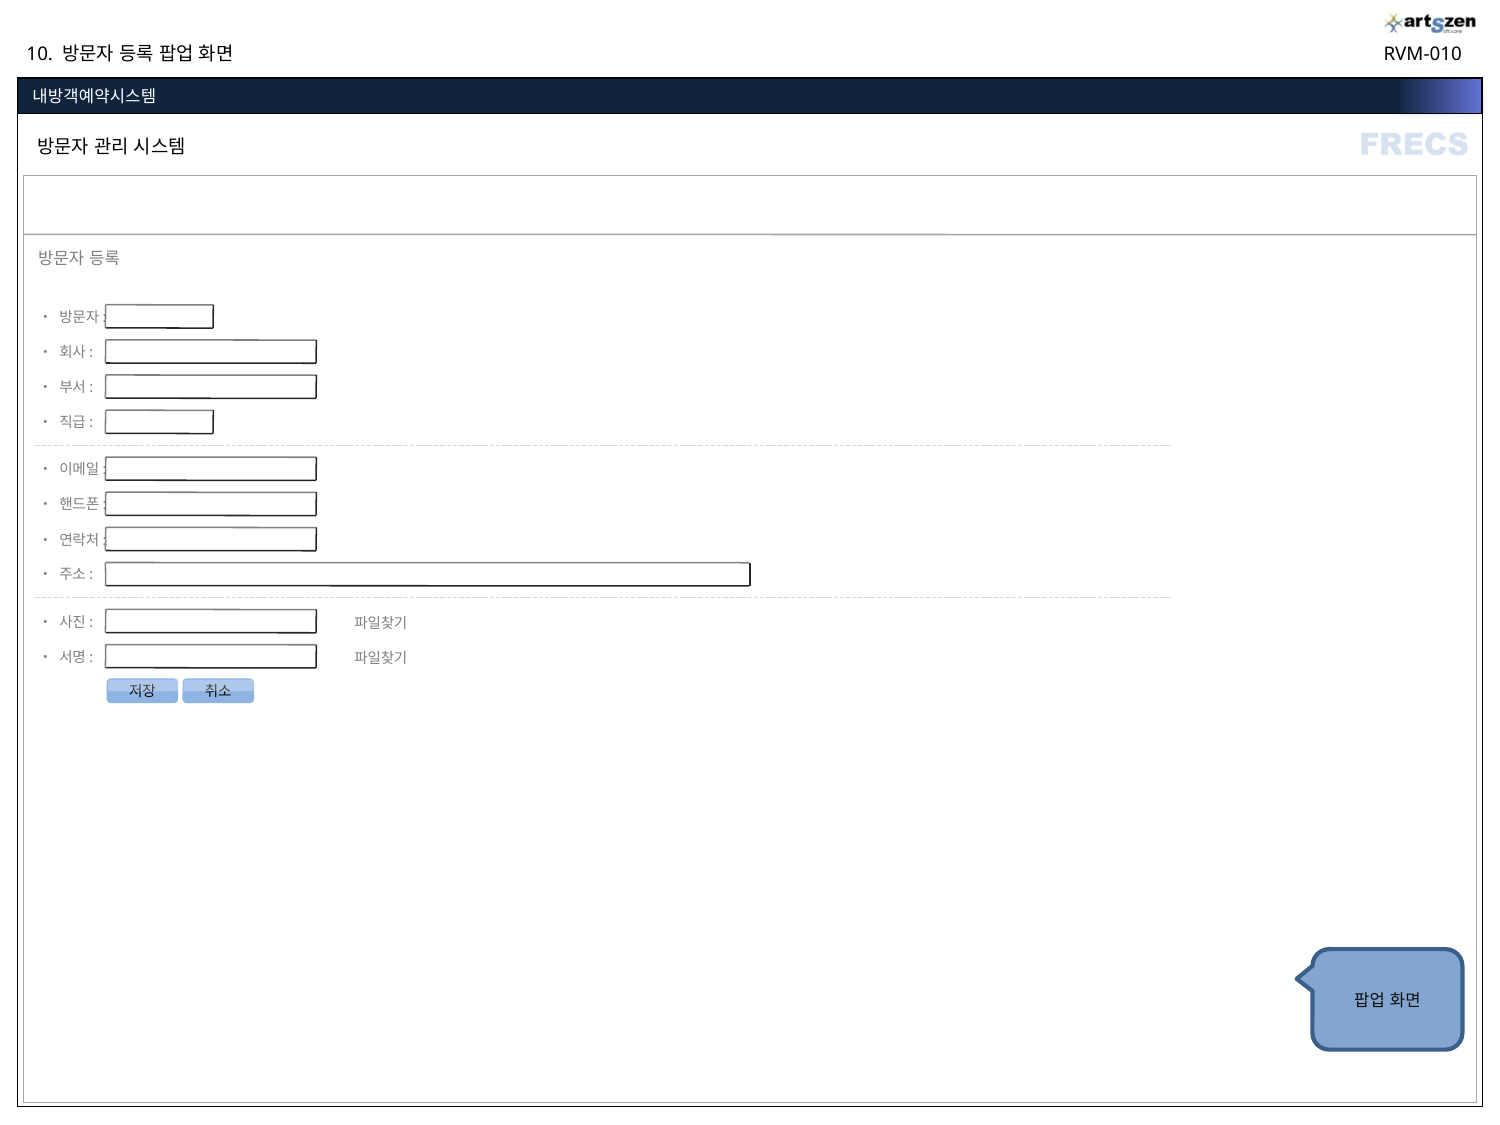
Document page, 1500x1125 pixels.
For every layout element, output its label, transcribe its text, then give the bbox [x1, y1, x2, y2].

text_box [10, 33, 482, 72]
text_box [21, 244, 260, 272]
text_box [21, 408, 214, 436]
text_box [21, 525, 317, 553]
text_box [21, 607, 317, 635]
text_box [21, 455, 317, 483]
picture [1359, 128, 1469, 164]
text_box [21, 373, 317, 400]
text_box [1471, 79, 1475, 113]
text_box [1006, 33, 1479, 72]
picture [1382, 11, 1478, 33]
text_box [21, 490, 317, 518]
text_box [104, 676, 257, 706]
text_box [21, 338, 317, 365]
table_cell ... [1459, 79, 1463, 113]
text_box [327, 644, 434, 671]
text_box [21, 642, 317, 670]
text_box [327, 609, 434, 636]
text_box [1294, 946, 1465, 1052]
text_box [21, 303, 214, 330]
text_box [21, 560, 751, 588]
